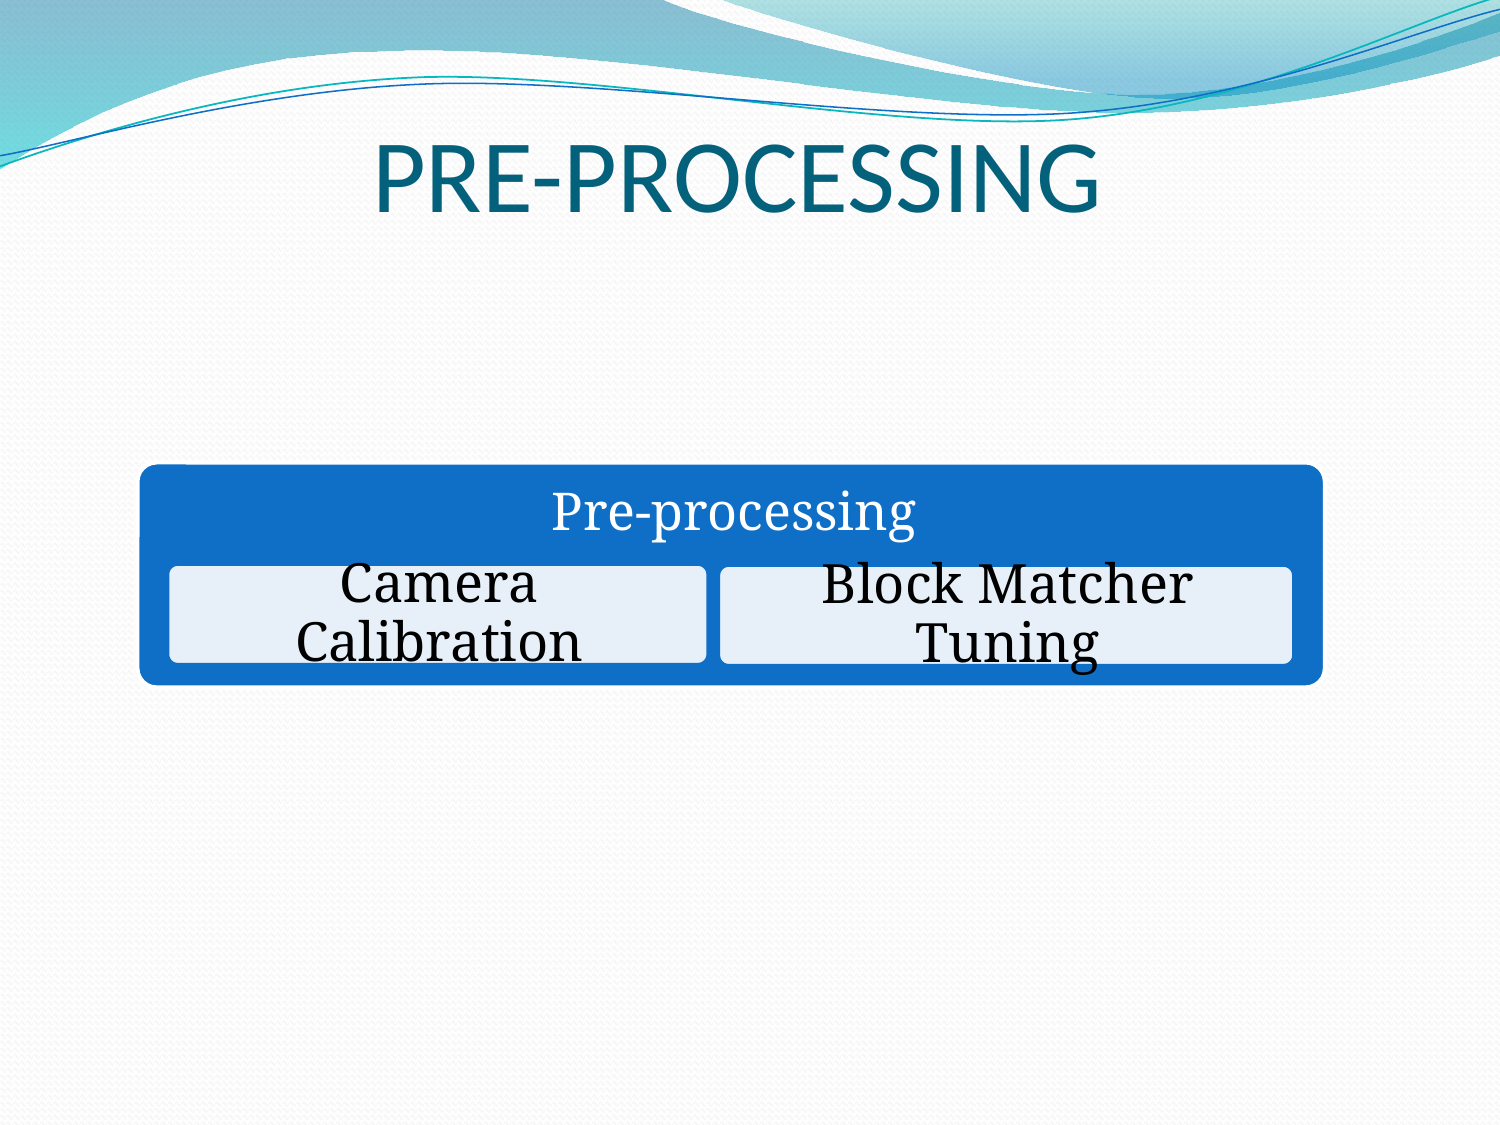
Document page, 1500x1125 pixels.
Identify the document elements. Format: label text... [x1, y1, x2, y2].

text_box [0, 0, 1500, 74]
title PRE-PROCESSING [62, 76, 1413, 261]
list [137, 462, 1326, 688]
